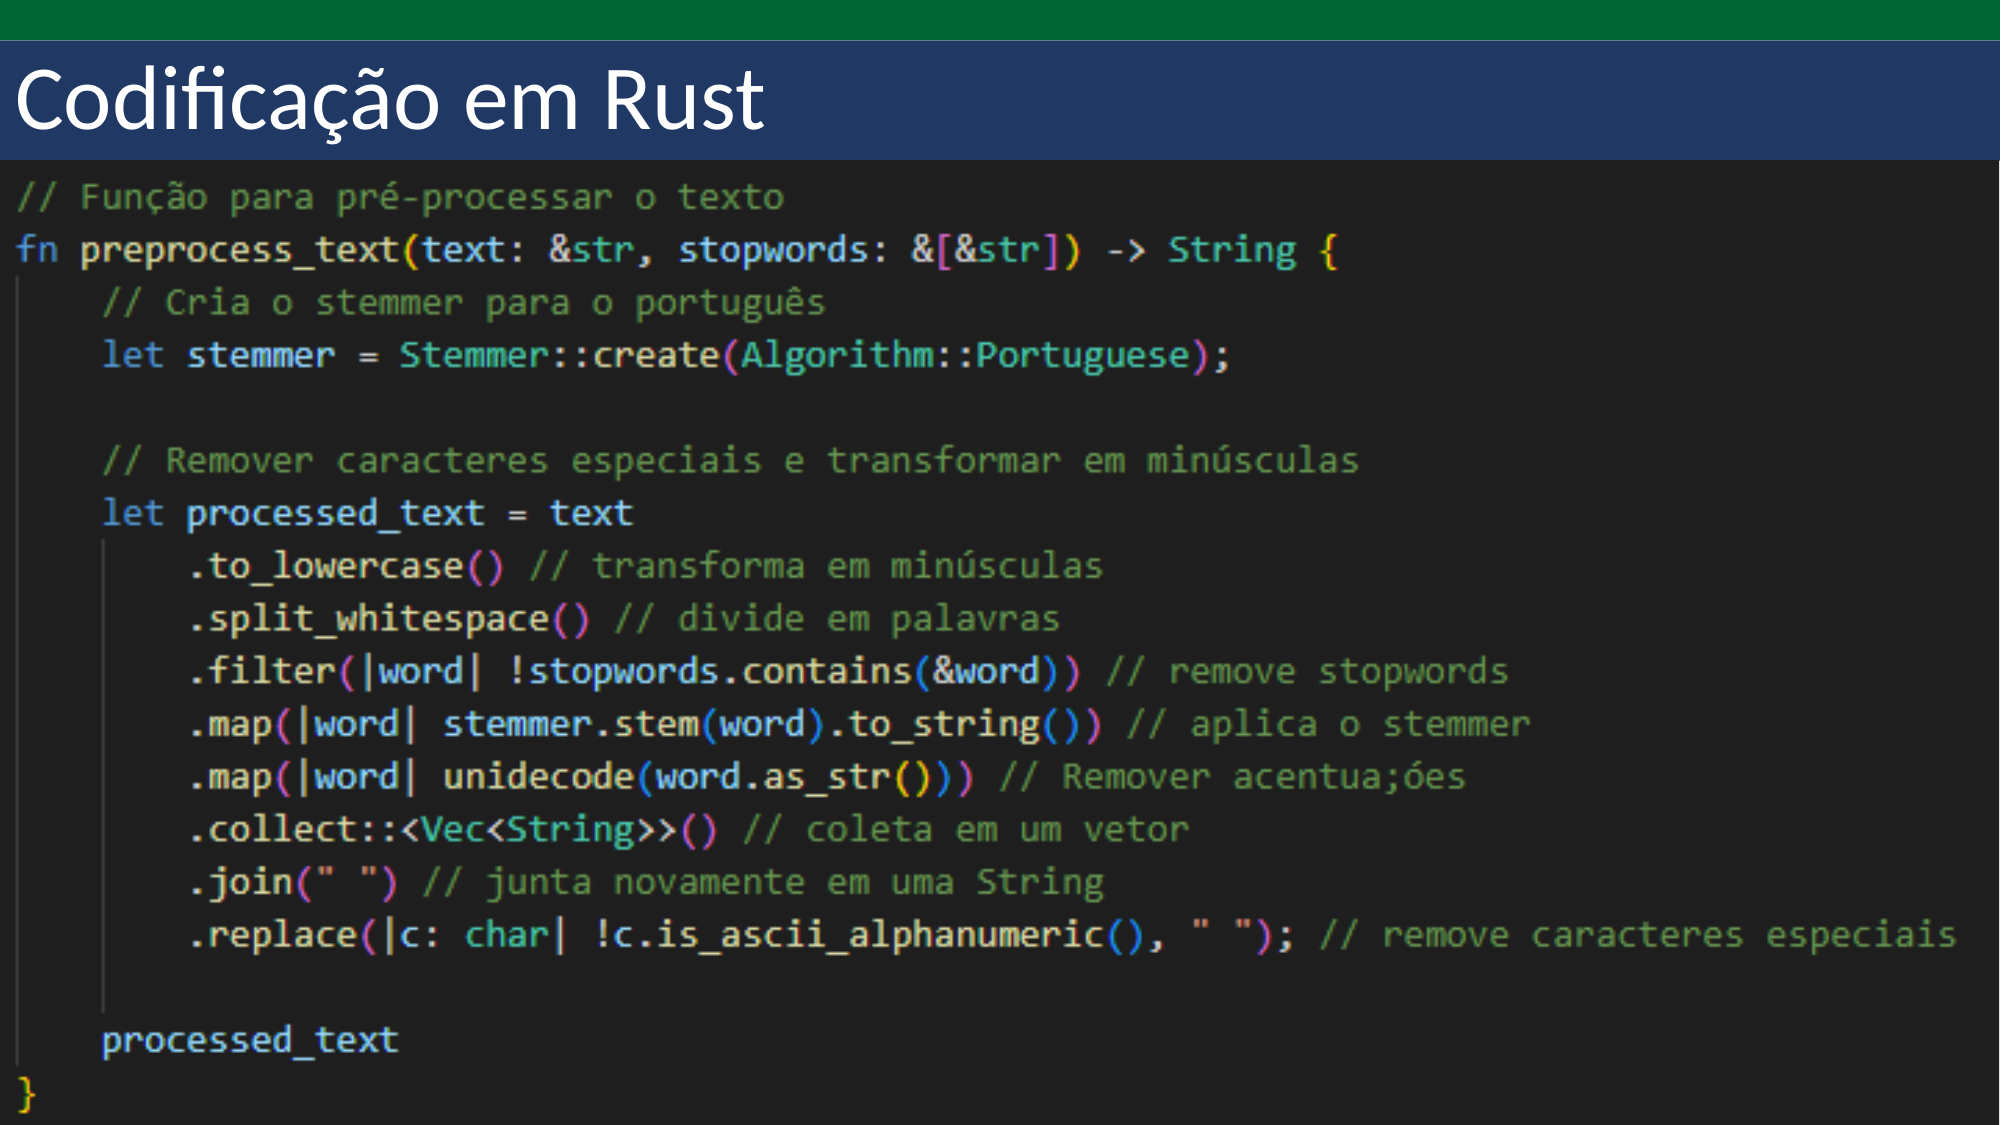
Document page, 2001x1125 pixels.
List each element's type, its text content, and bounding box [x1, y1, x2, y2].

title Codificação em Rust [0, 41, 2000, 160]
picture [0, 160, 2000, 1125]
text_box [0, 0, 2000, 41]
